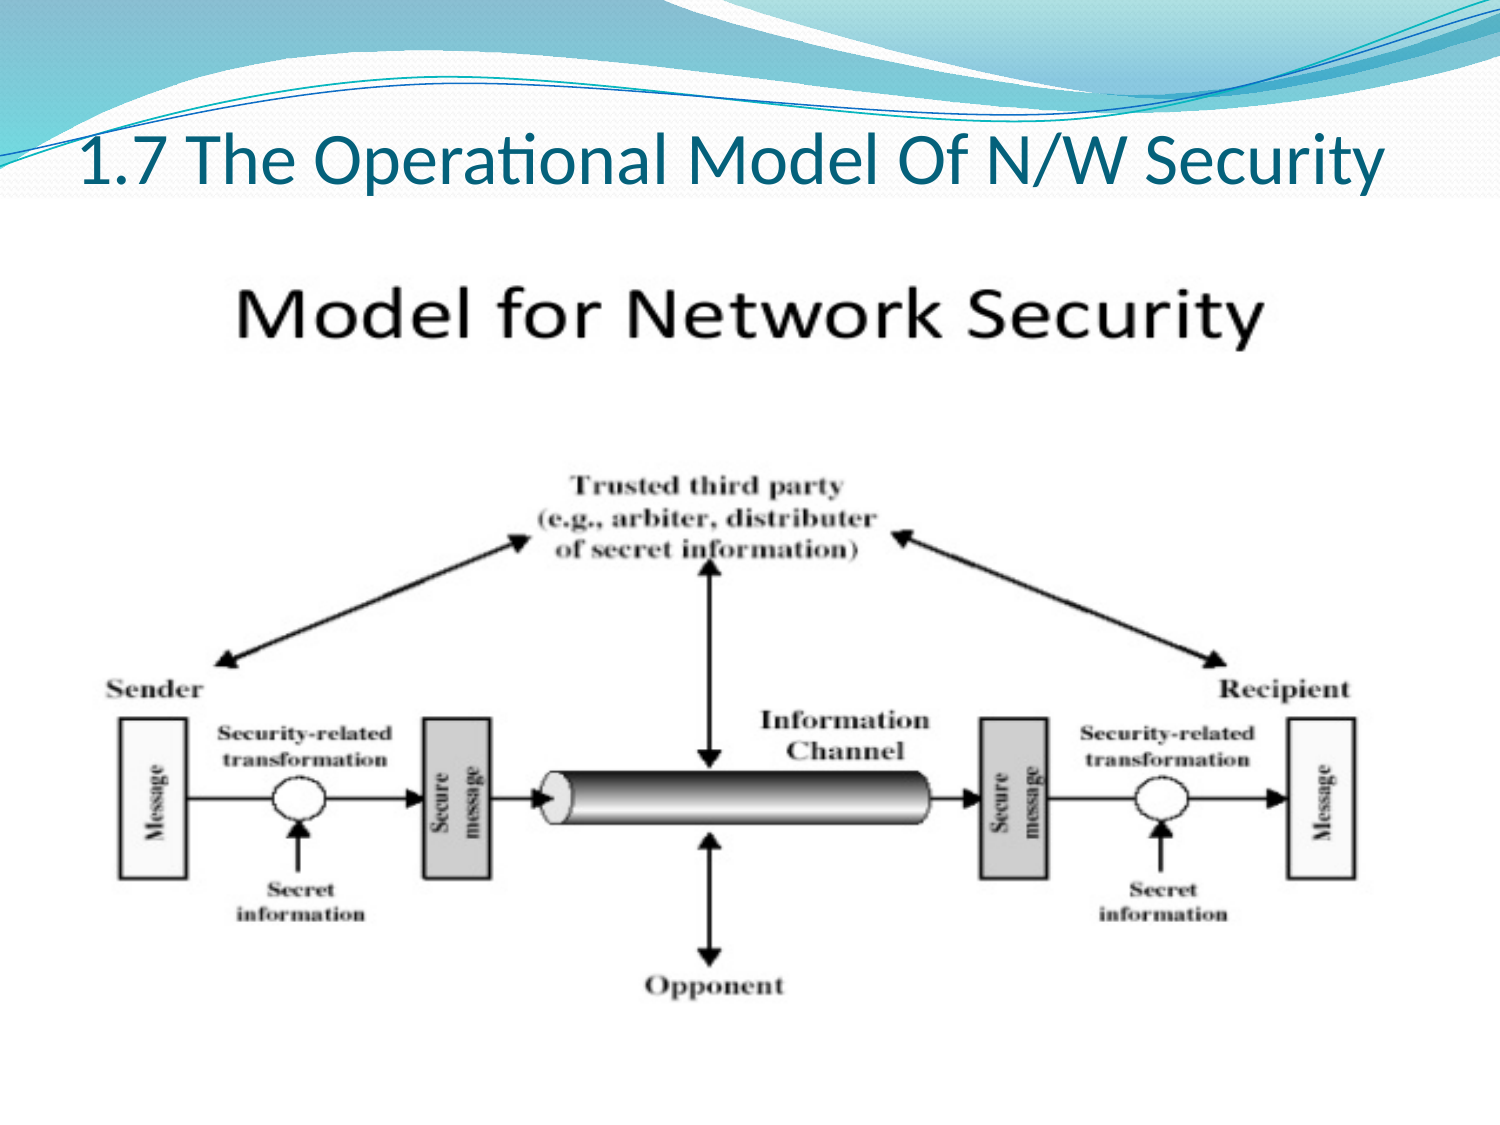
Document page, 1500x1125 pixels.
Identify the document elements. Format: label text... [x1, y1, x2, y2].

title 1.7 The Operational Model Of N/W Security [75, 93, 1425, 198]
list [0, 198, 1500, 1125]
